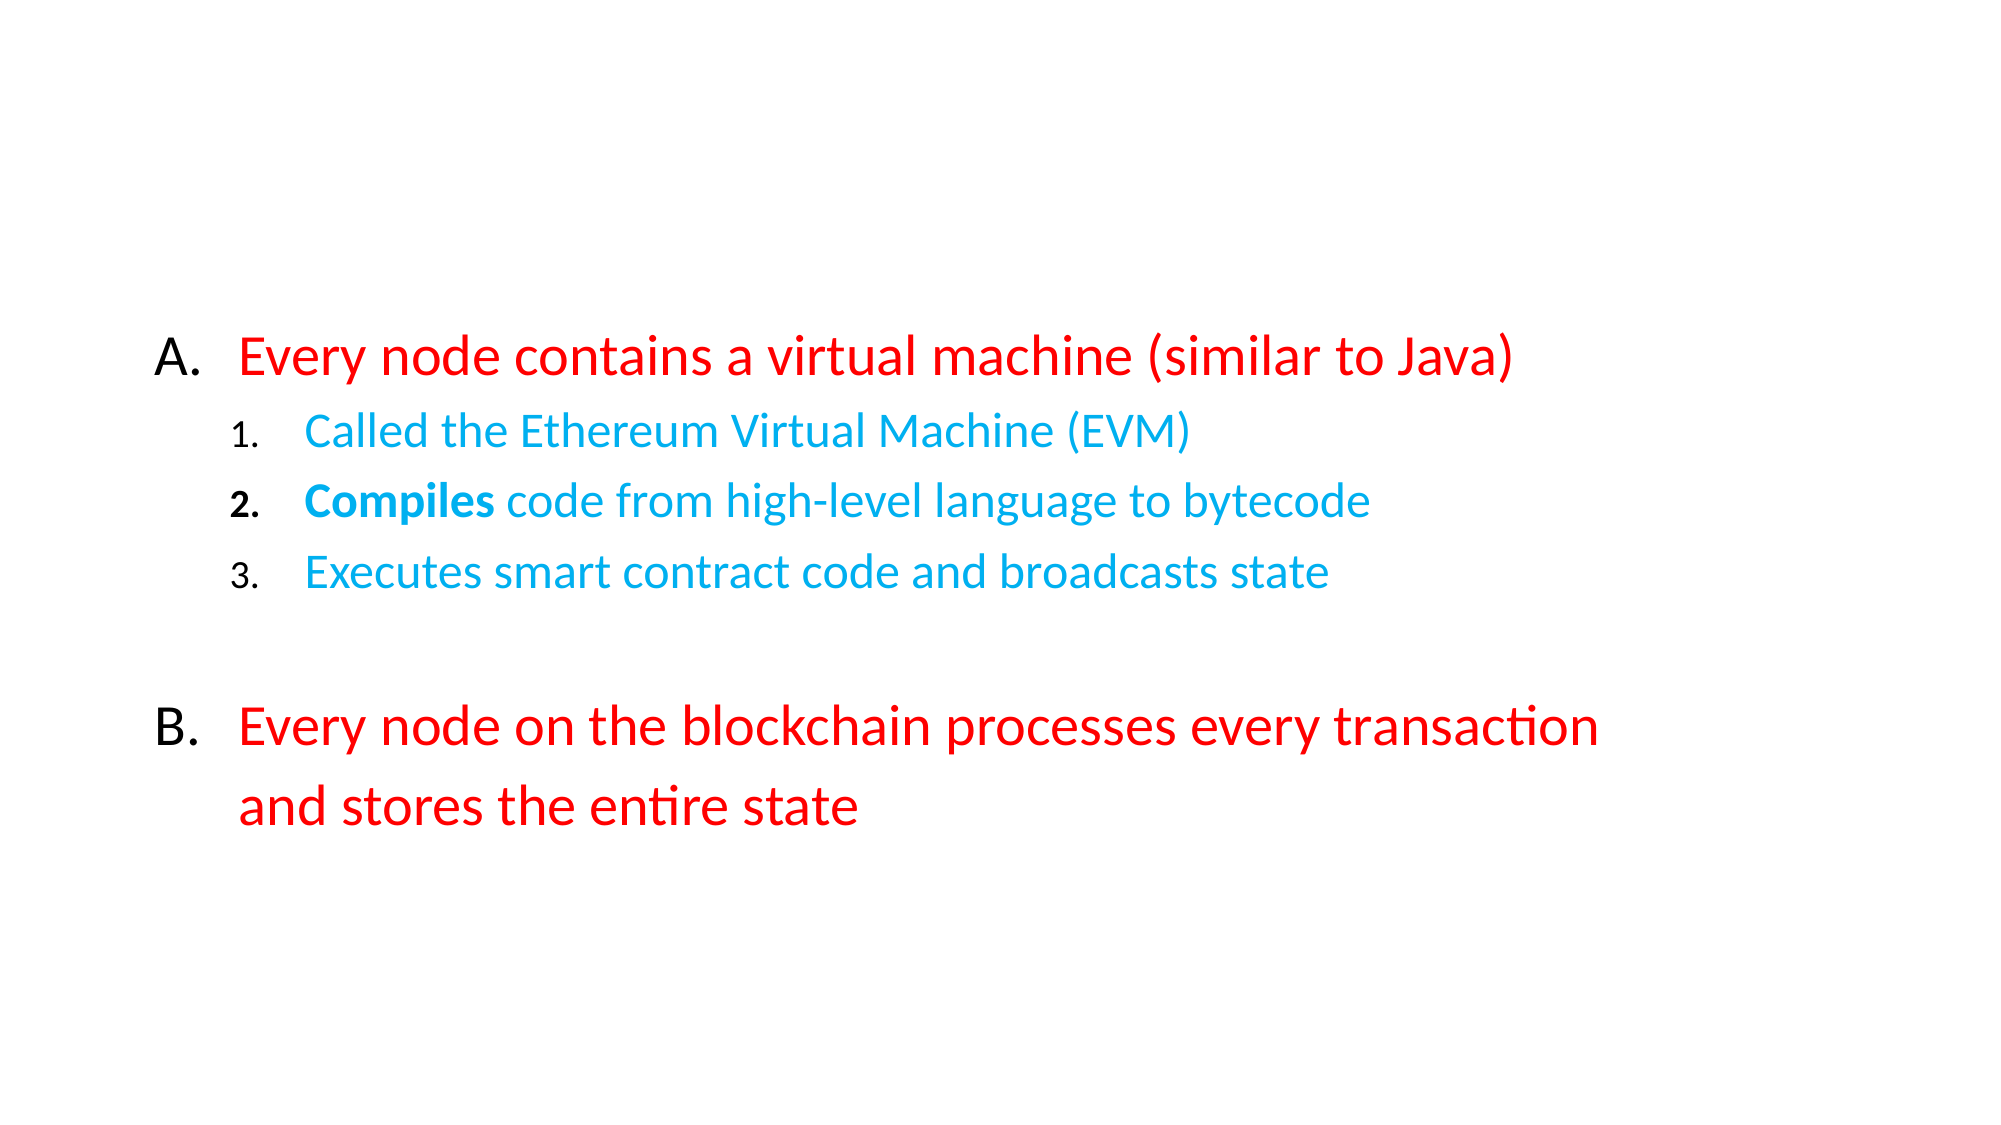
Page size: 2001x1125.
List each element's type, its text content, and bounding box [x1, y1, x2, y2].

list Every node contains a virtual machine (similar to Java) Called the Ethereum Virtual Machine (EVM) Compiles code from high-level language to bytecode Executes smart contract code and broadcasts state Every node on the blockchain processes every transaction and stores the entire state [137, 299, 1863, 1014]
